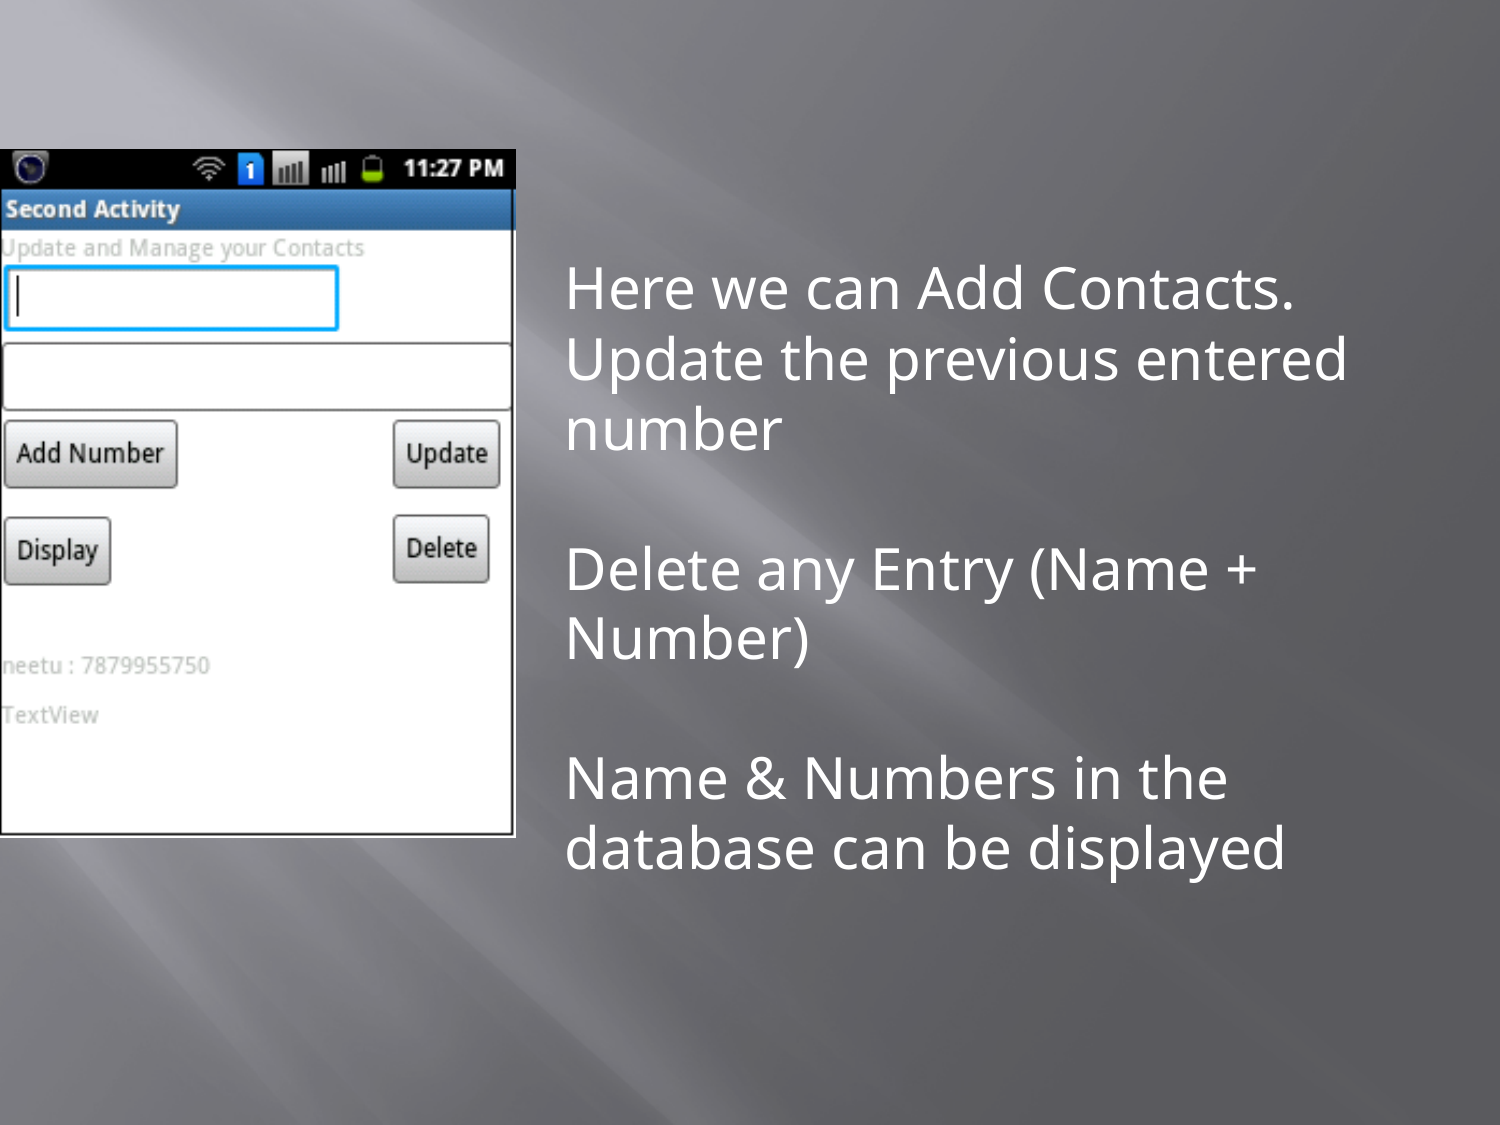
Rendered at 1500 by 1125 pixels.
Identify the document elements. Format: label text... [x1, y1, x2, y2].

list Here we can Add Contacts. Update the previous entered number Delete any Entry (Name + Number) Name & Numbers in the database can be displayed [549, 244, 1500, 959]
picture [0, 149, 516, 838]
